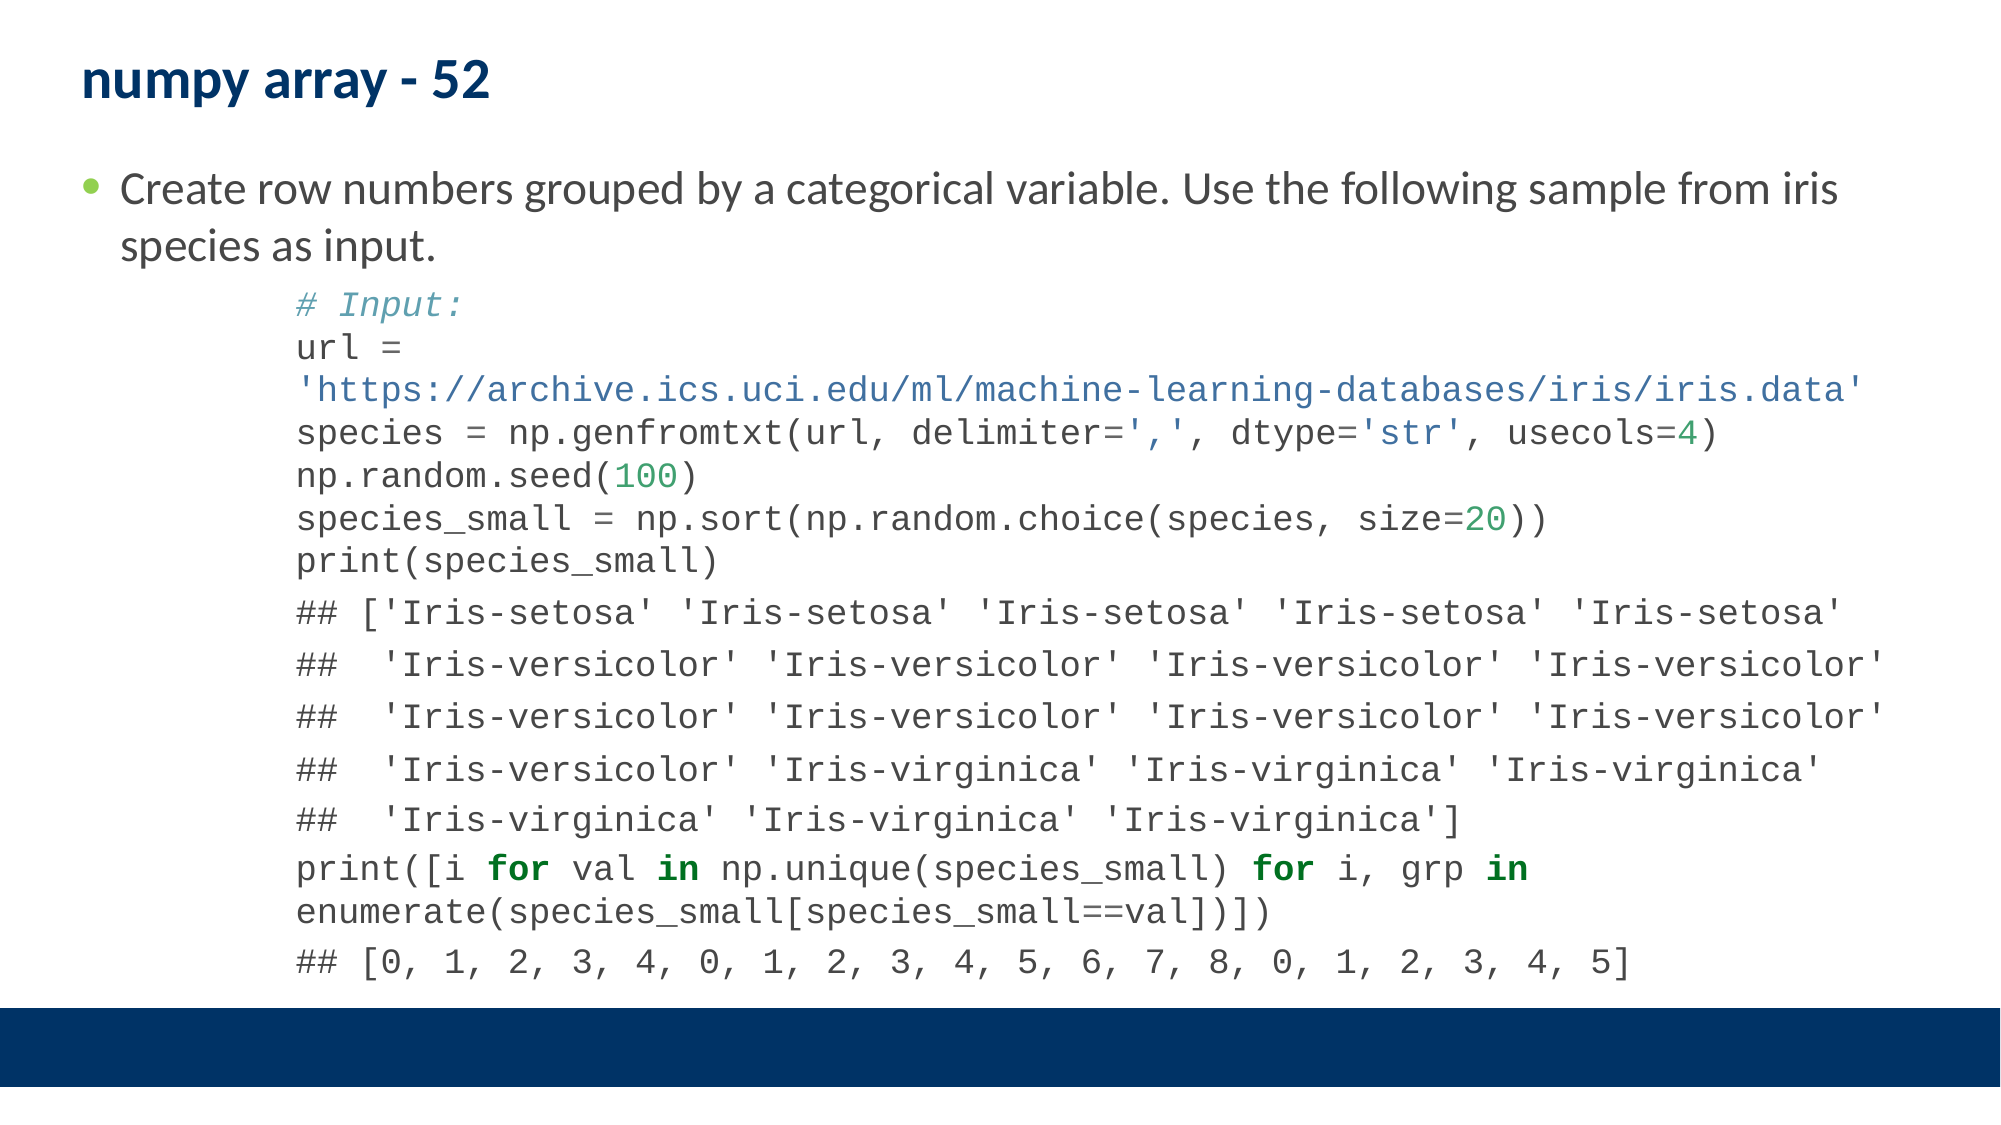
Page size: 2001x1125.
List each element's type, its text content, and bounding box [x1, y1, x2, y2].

title numpy array - 52 [66, 12, 1917, 138]
list Create row numbers grouped by a categorical variable. Use the following sample from iris species as input. # Input: url = 'https://archive.ics.uci.edu/ml/machine-learning-databases/iris/iris.data' species = np.genfromtxt(url, delimiter=',', dtype='str', usecols=4) np.random.seed(100) species_small = np.sort(np.random.choice(species, size=20)) print(species_small) ## ['Iris-setosa' 'Iris-setosa' 'Iris-setosa' 'Iris-setosa' 'Iris-setosa' ## 'Iris-versicolor' 'Iris-versicolor' 'Iris-versicolor' 'Iris-versicolor' ## 'Iris-versicolor' 'Iris-versicolor' 'Iris-versicolor' 'Iris-versicolor' ## 'Iris-versicolor' 'Iris-virginica' 'Iris-virginica' 'Iris-virginica' ## 'Iris-virginica' 'Iris-virginica' 'Iris-virginica'] print([i for val in np.unique(species_small) for i, grp in enumerate(species_small[species_small==val])]) ## [0, 1, 2, 3, 4, 0, 1, 2, 3, 4, 5, 6, 7, 8, 0, 1, 2, 3, 4, 5] [66, 149, 1917, 1001]
